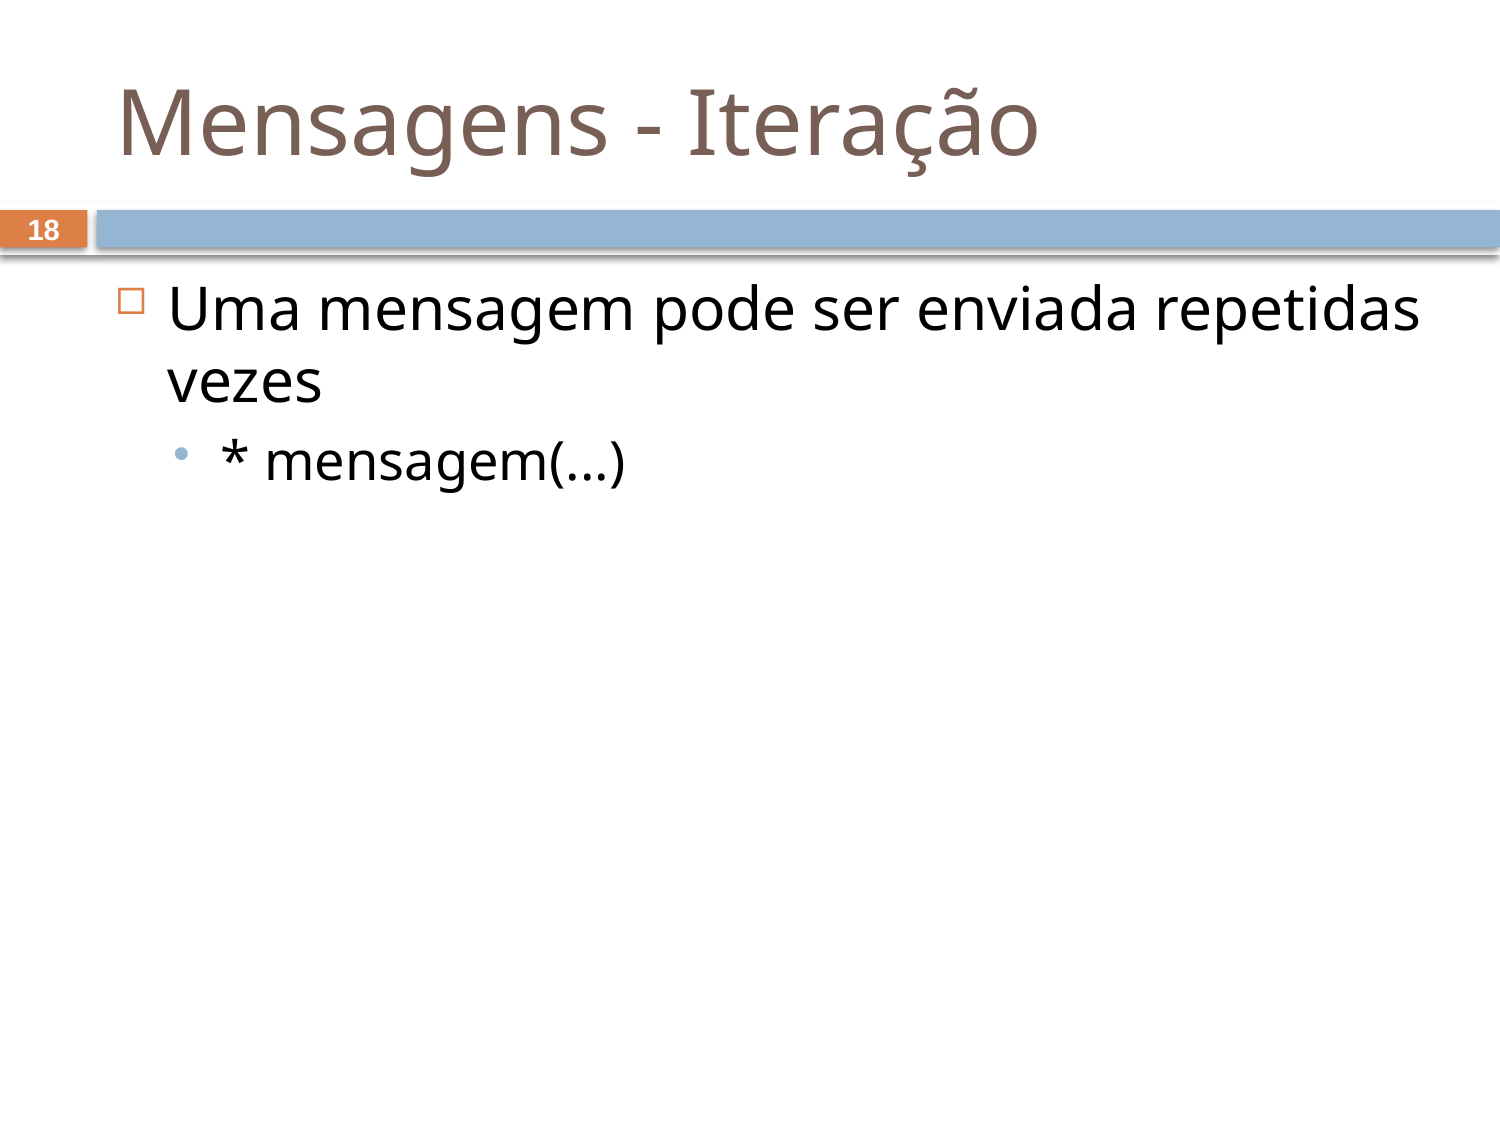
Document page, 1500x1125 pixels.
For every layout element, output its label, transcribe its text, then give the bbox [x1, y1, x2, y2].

title Mensagens - Iteração [100, 37, 1438, 200]
slide_number 18 [0, 208, 88, 249]
list Uma mensagem pode ser enviada repetidas vezes * mensagem(...) [100, 262, 1438, 1000]
